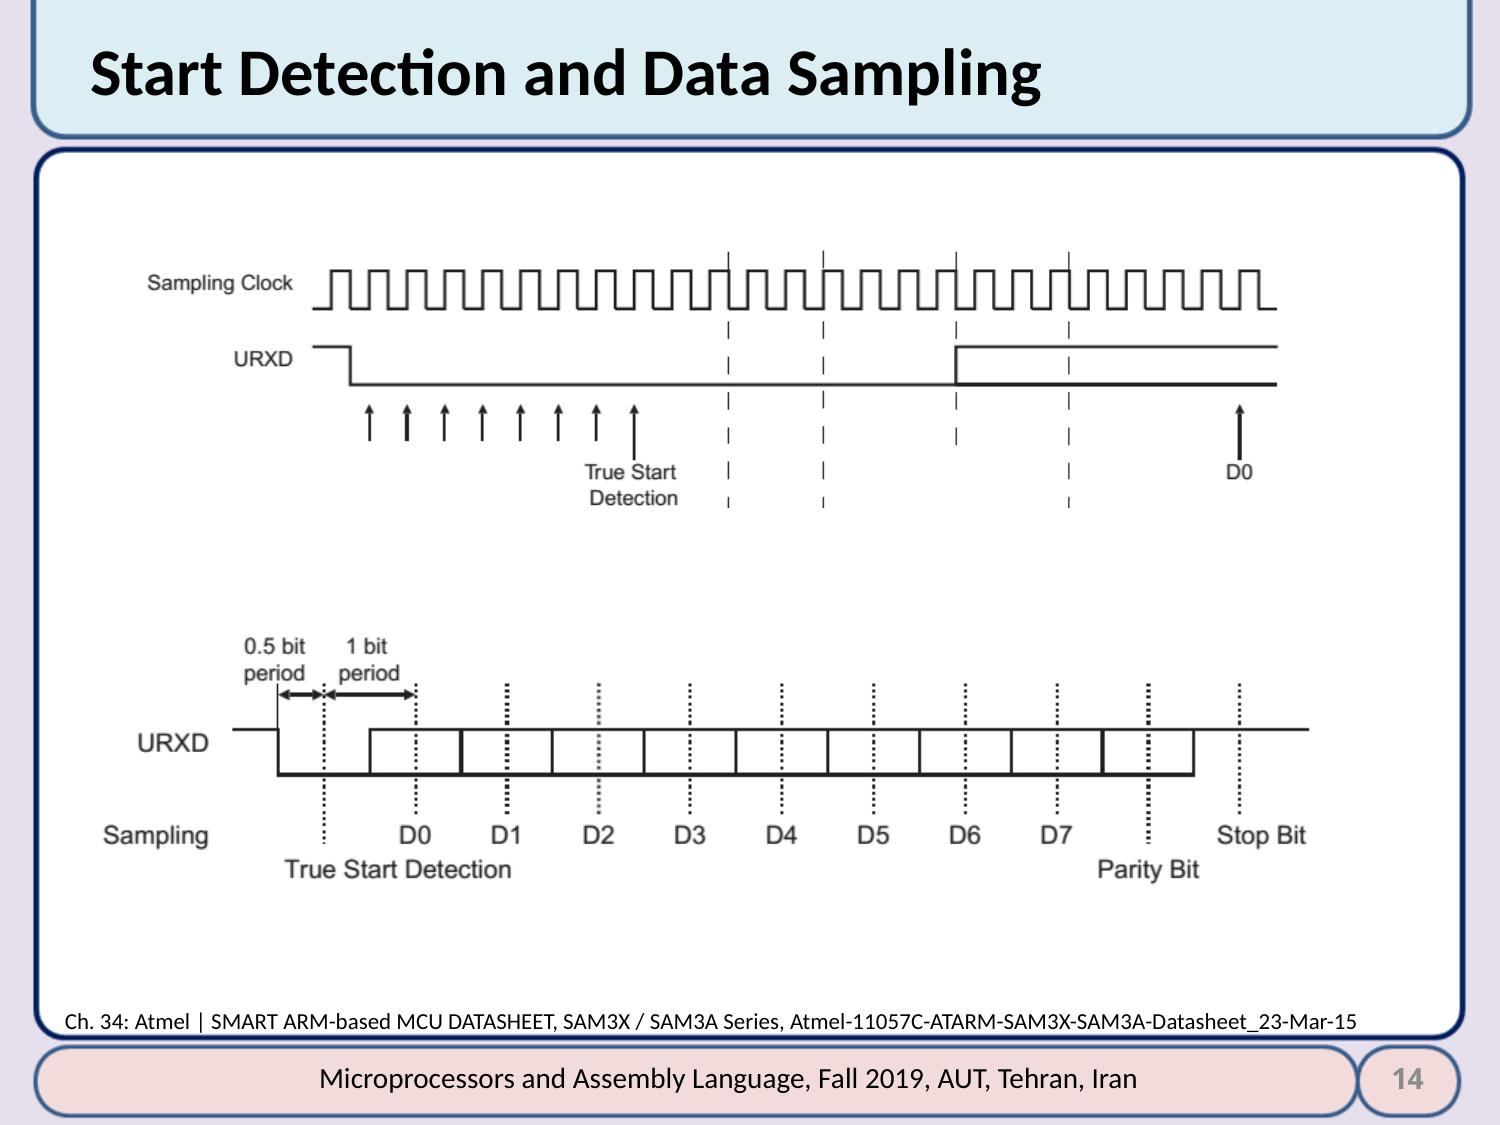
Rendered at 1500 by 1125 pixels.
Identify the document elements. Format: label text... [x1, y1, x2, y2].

slide_number 14 [1363, 1049, 1453, 1110]
picture [0, 0, 1500, 1125]
text_box [75, 174, 1463, 390]
text_box Microprocessors and Assembly Language, Fall 2019, AUT, Tehran, Iran [162, 1051, 1288, 1102]
text_box Ch. 34: Atmel | SMART ARM-based MCU DATASHEET, SAM3X / SAM3A Series, Atmel-11057C-ATARM-SAM3X-SAM3A-Datasheet_23-Mar-15 [49, 999, 1413, 1042]
title Start Detection and Data Sampling [75, 0, 1425, 138]
